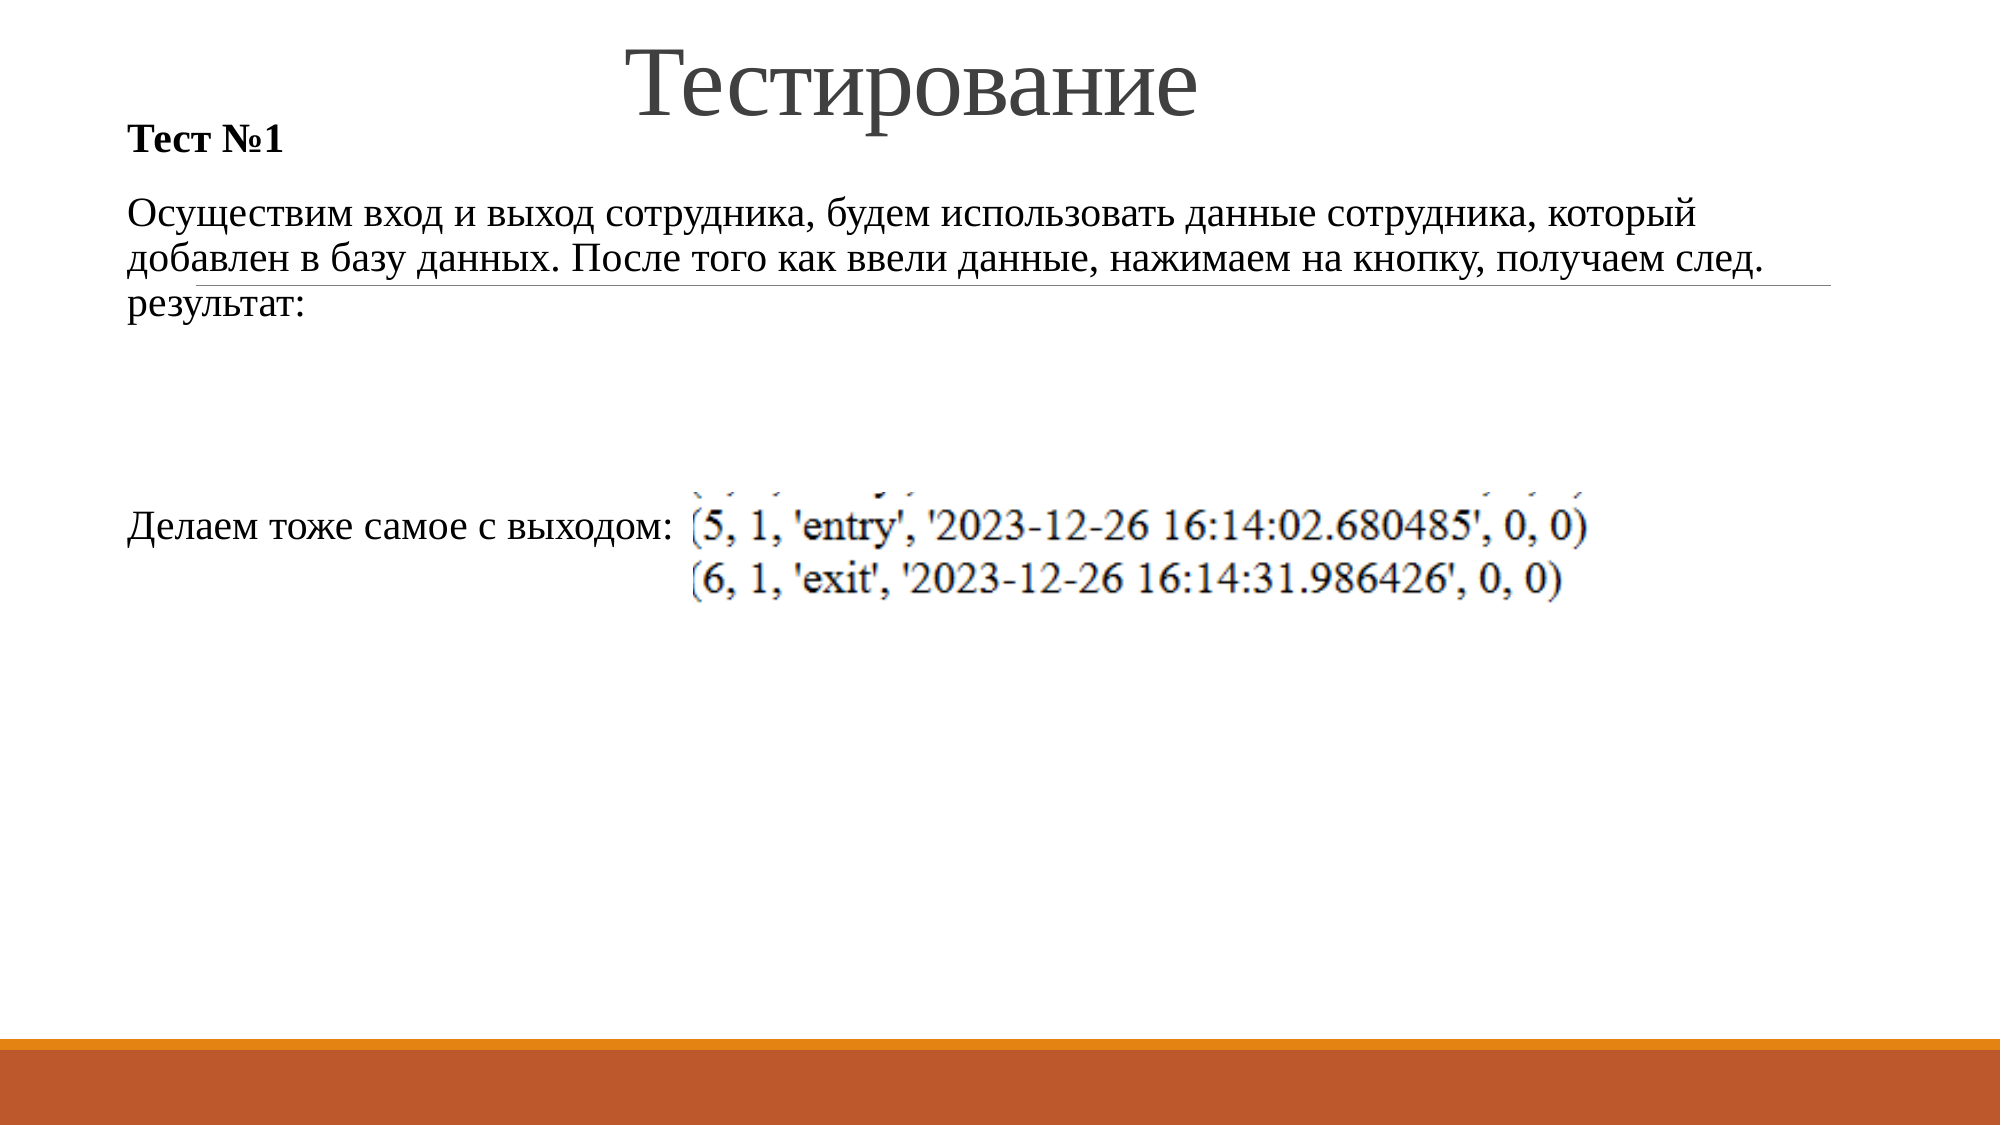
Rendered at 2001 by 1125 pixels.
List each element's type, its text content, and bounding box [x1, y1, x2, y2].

list Тест №1 Осуществим вход и выход сотрудника, будем использовать данные сотрудника, который добавлен в базу данных. После того как ввели данные, нажимаем на кнопку, получаем след. результат: Делаем тоже самое с выходом: [112, 109, 1837, 937]
title Тестирование [50, 0, 1776, 144]
picture [693, 491, 1653, 622]
